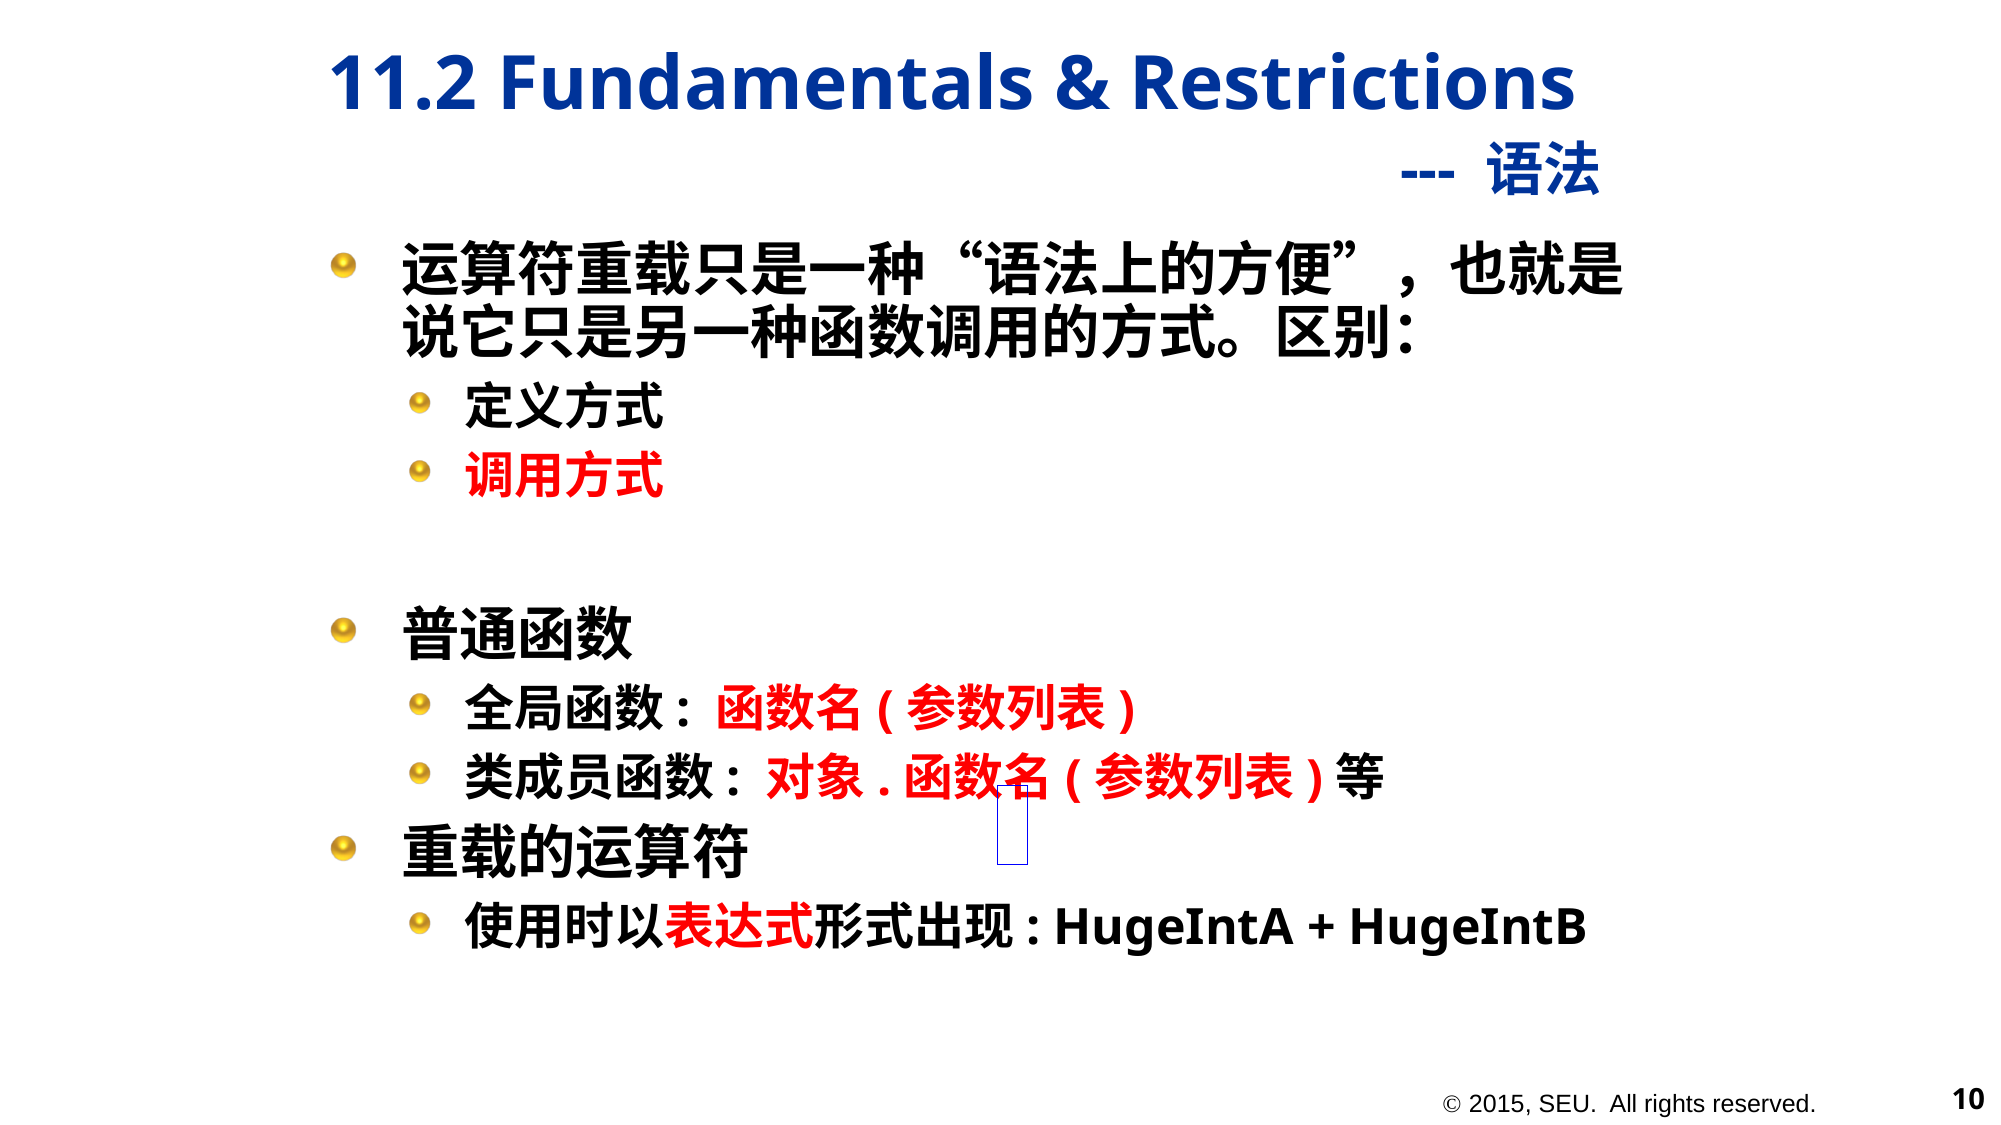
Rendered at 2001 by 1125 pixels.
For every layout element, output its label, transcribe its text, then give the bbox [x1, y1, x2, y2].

picture [327, 833, 363, 869]
picture [406, 458, 436, 489]
picture [406, 760, 436, 791]
text_box [997, 785, 1028, 865]
picture [327, 615, 363, 651]
picture [327, 250, 363, 286]
picture [406, 390, 436, 420]
list 运算符重载只是一种“语法上的方便”，也就是说它只是另一种函数调用的方式。区别： 定义方式 调用方式 普通函数 全局函数: 函数名(参数列表) 类成员函数: 对象.函数名(参数列表)等 重载的运算符 使用时以表达式形式出现: HugeIntA + HugeIntB [312, 232, 1693, 981]
picture [406, 691, 436, 722]
title 11.2 Fundamentals & Restrictions --- 语法 [312, 37, 1688, 215]
picture [406, 910, 436, 941]
